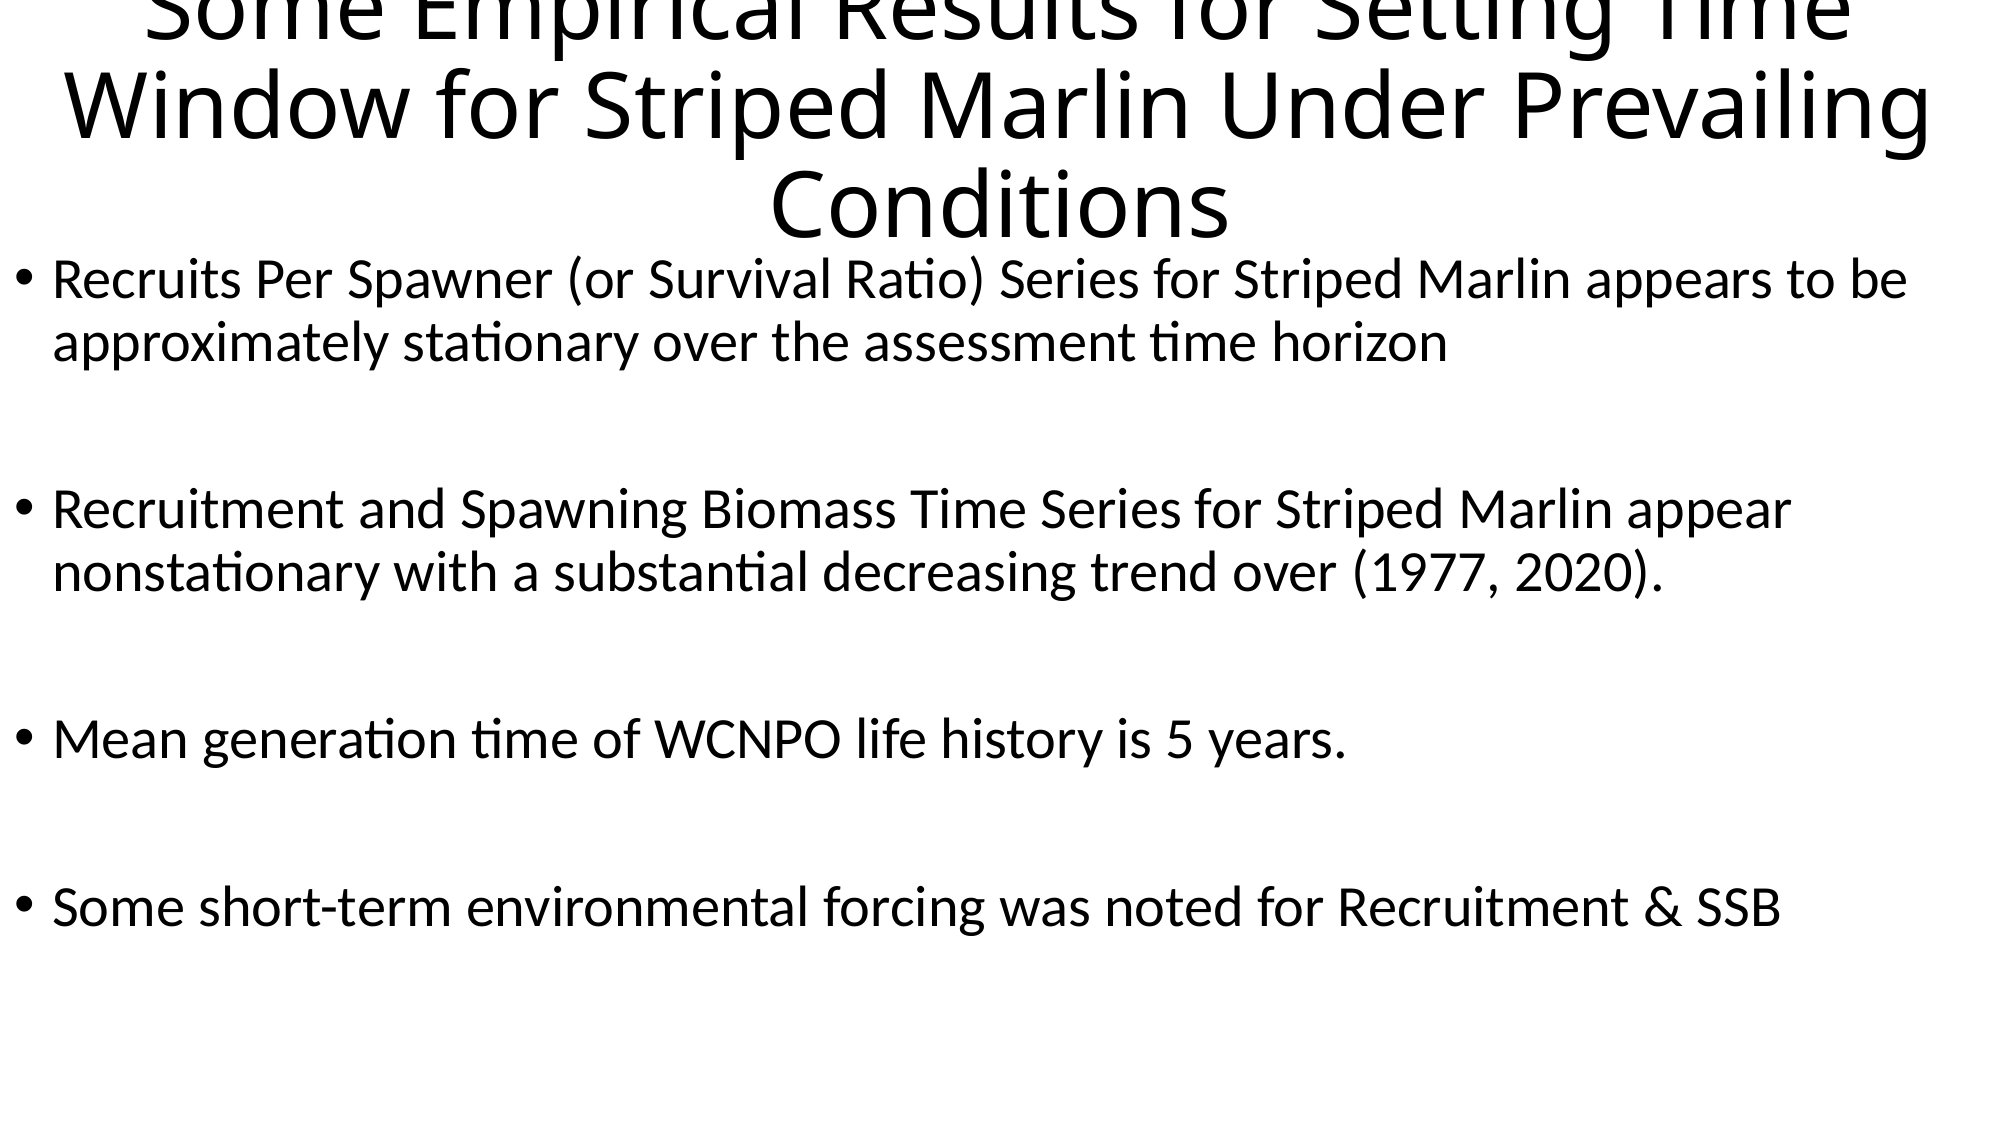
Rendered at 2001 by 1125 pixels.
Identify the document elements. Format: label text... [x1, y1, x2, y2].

text_box Recruits Per Spawner (or Survival Ratio) Series for Striped Marlin appears to be approximately stationary over the assessment time horizon Recruitment and Spawning Biomass Time Series for Striped Marlin appear nonstationary with a substantial decreasing trend over (1977, 2020). Mean generation time of WCNPO life history is 5 years. Some short-term environmental forcing was noted for Recruitment & SSB [0, 240, 2000, 1125]
title Some Empirical Results for Setting Time Window for Striped Marlin Under Prevailing Conditions [0, 0, 2000, 218]
